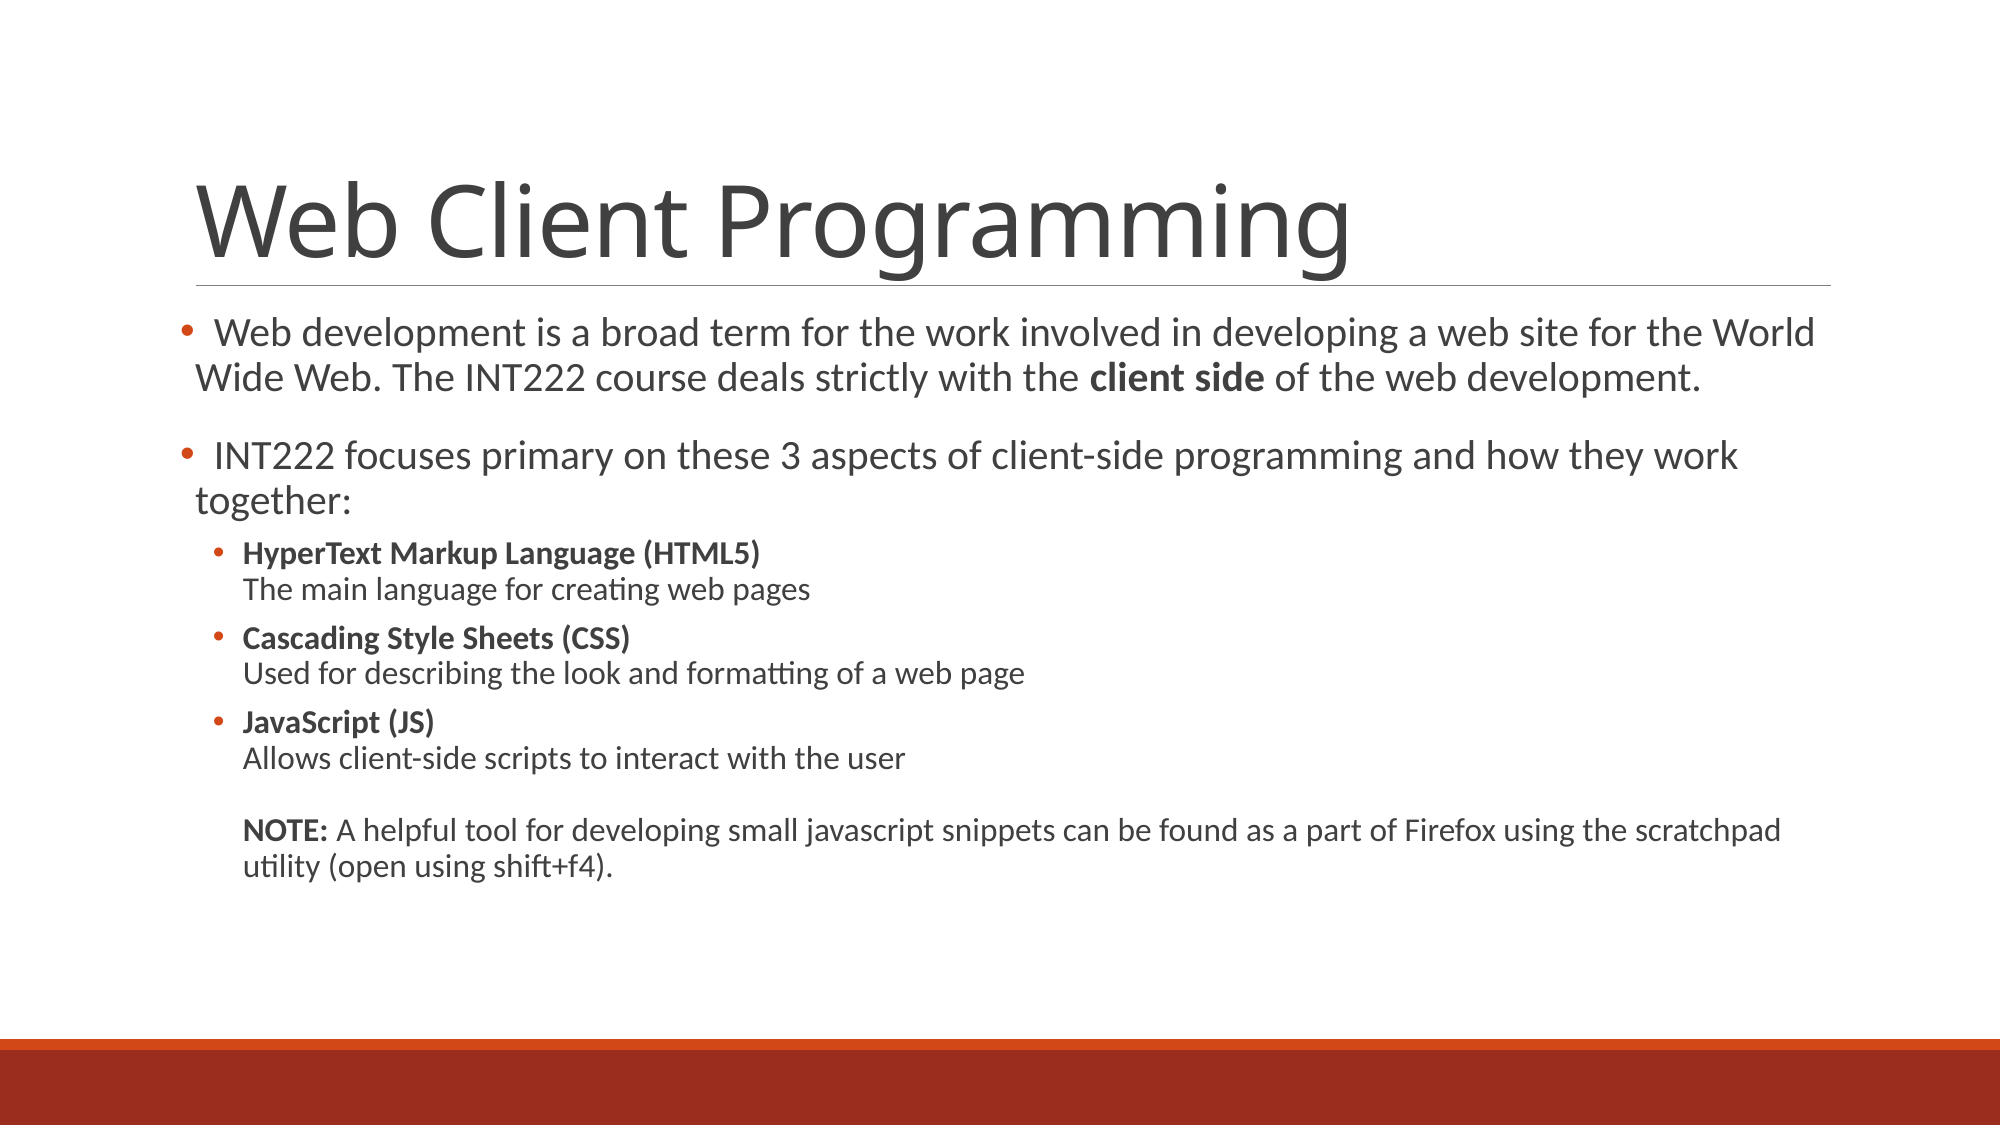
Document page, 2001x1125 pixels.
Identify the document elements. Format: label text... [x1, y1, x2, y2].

list Web development is a broad term for the work involved in developing a web site for the World Wide Web. The INT222 course deals strictly with the client side of the web development. INT222 focuses primary on these 3 aspects of client-side programming and how they work together: HyperText Markup Language (HTML5) The main language for creating web pages Cascading Style Sheets (CSS) Used for describing the look and formatting of a web page JavaScript (JS) Allows client-side scripts to interact with the user NOTE: A helpful tool for developing small javascript snippets can be found as a part of Firefox using the scratchpad utility (open using shift+f4). [180, 302, 1830, 963]
title Web Client Programming [180, 47, 1830, 285]
